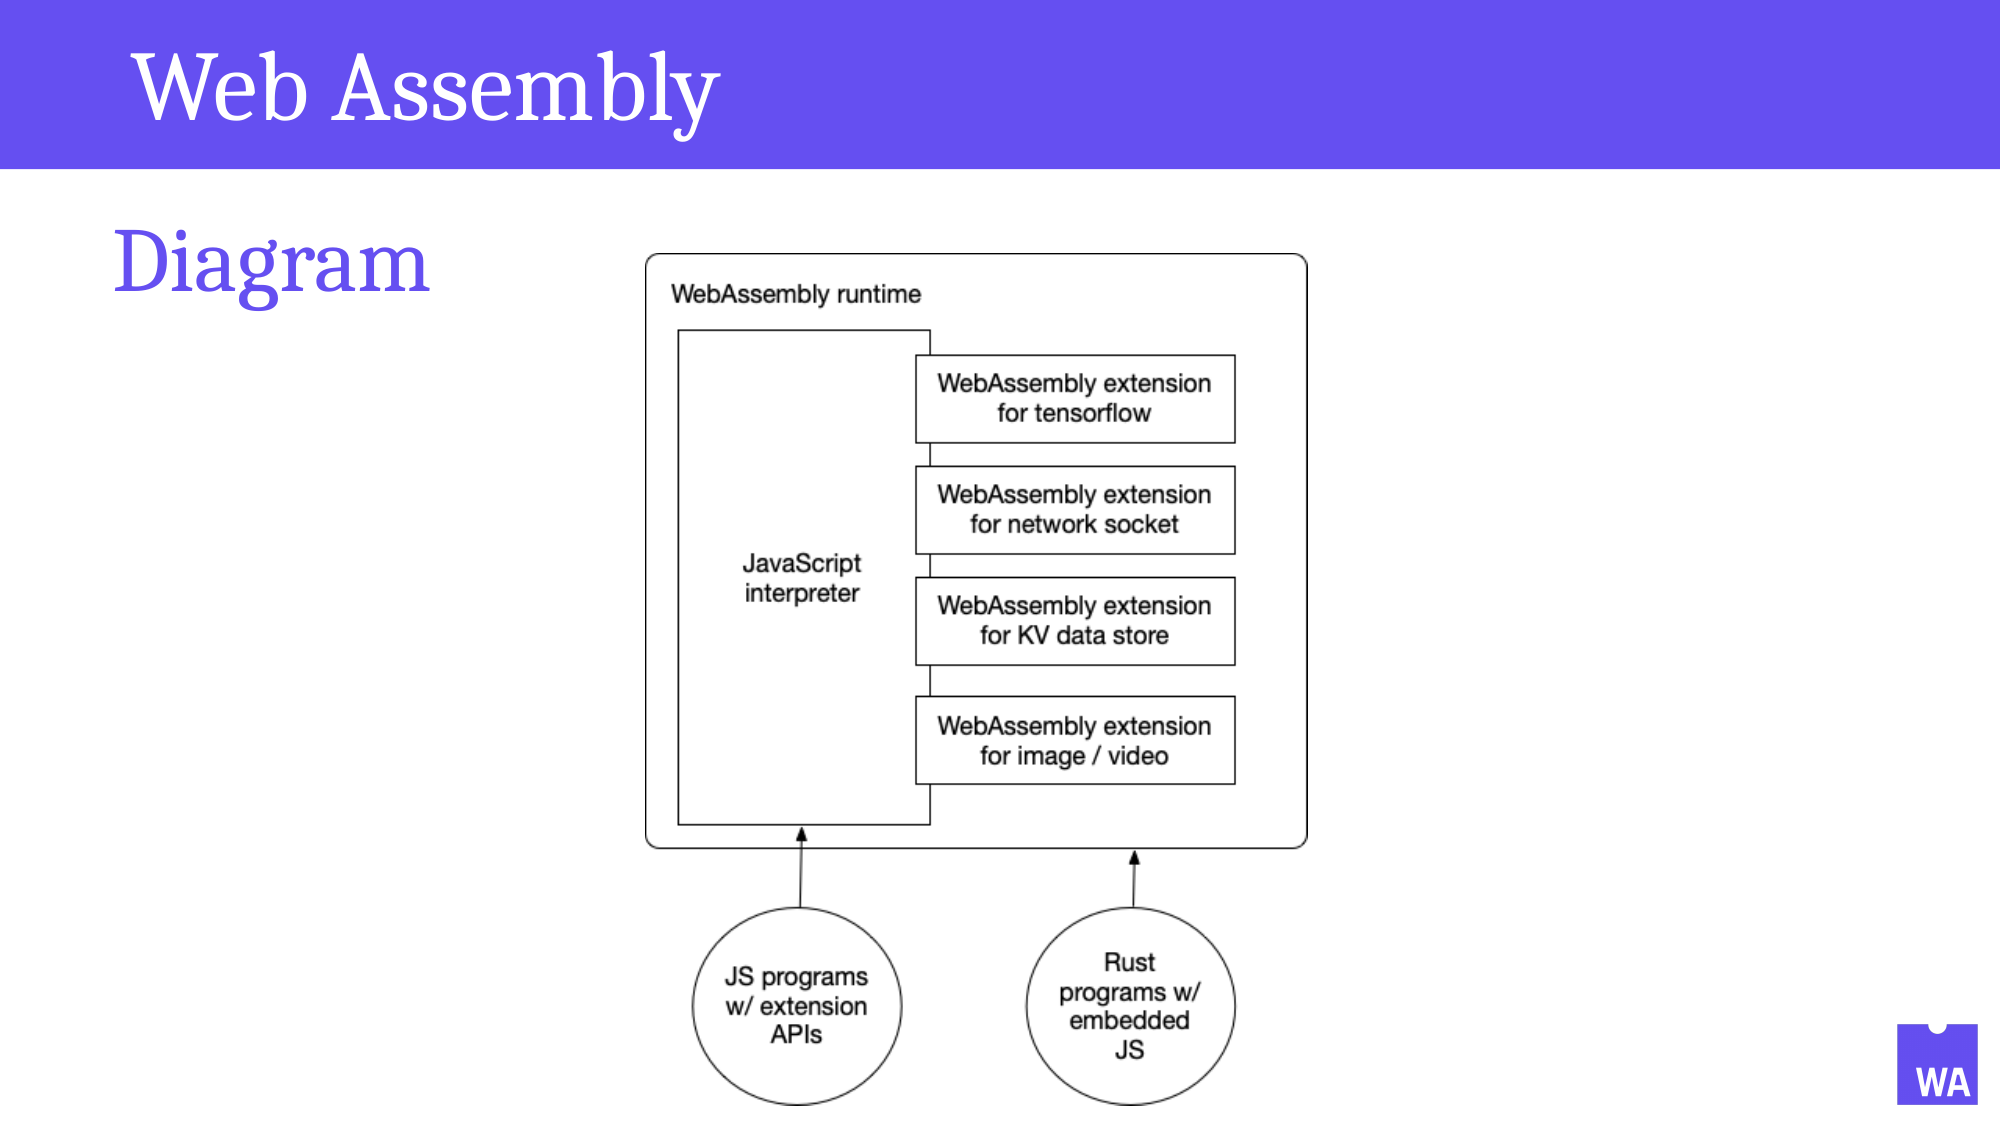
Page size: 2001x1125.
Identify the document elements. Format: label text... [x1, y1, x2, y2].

picture [644, 253, 1309, 1106]
text_box [0, 0, 2000, 171]
title Web Assembly [72, 19, 779, 150]
picture [1846, 1004, 2000, 1125]
text_box Diagram [97, 189, 566, 319]
